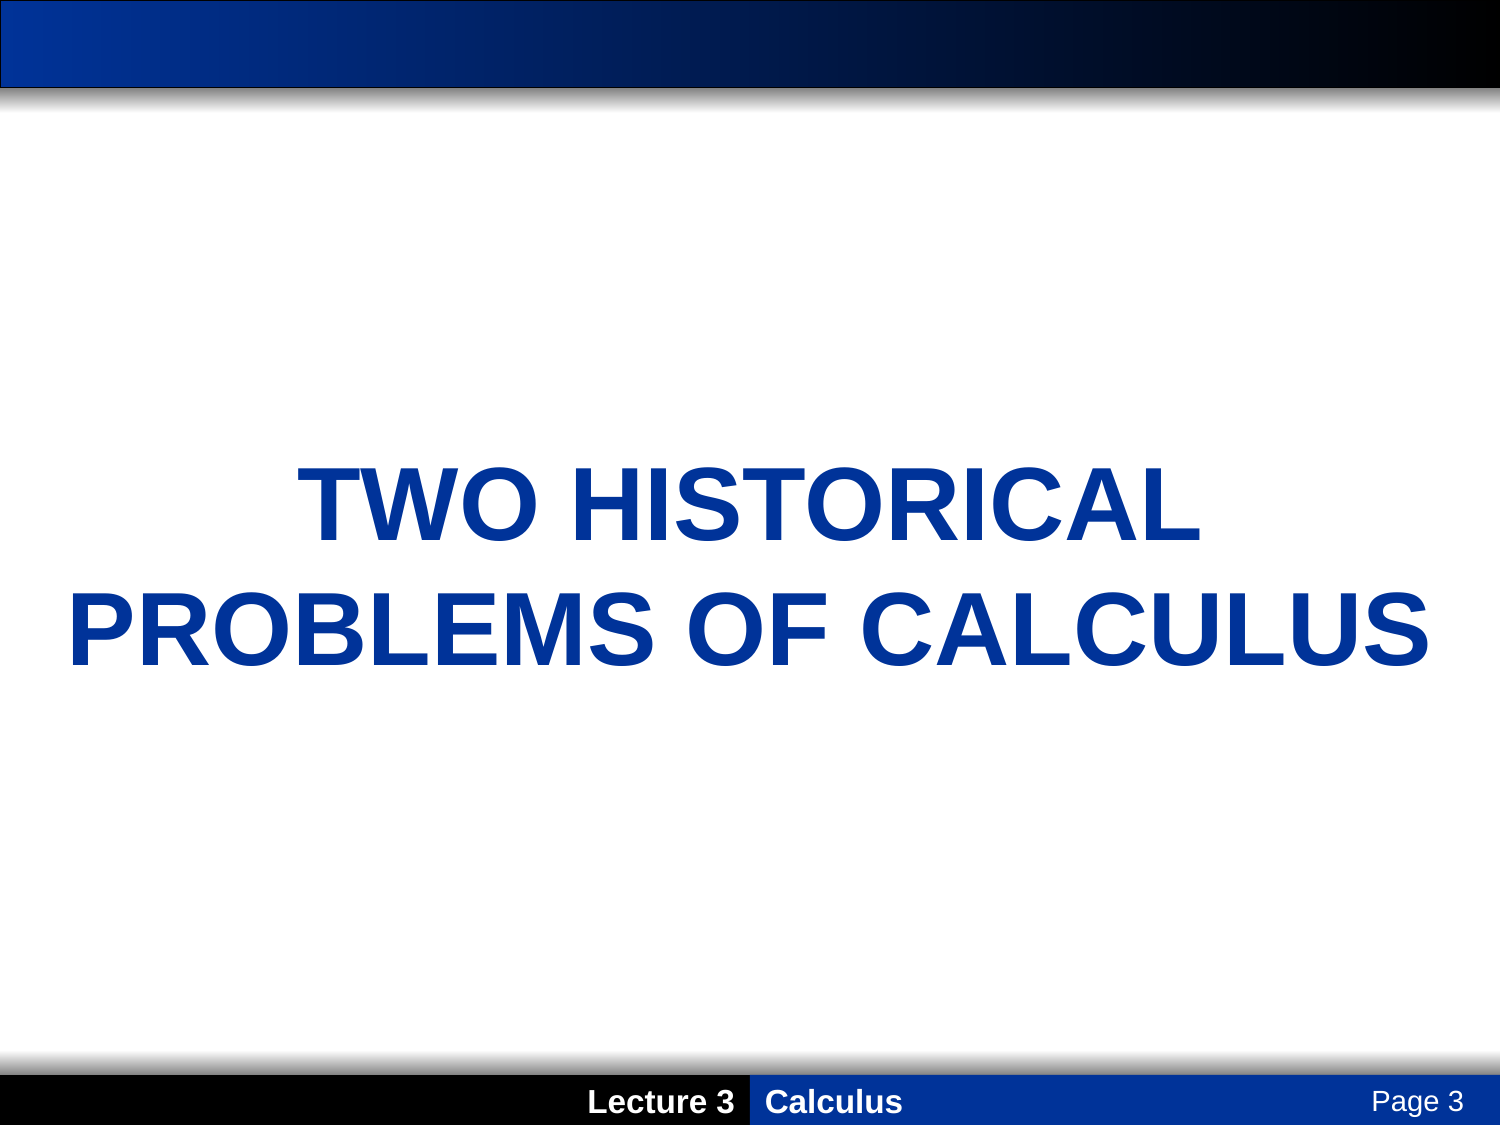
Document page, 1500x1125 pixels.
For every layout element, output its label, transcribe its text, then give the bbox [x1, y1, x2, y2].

text_box TWO HISTORICAL PROBLEMS OF CALCULUS [0, 428, 1500, 694]
slide_number Page 3 [1337, 1074, 1488, 1125]
